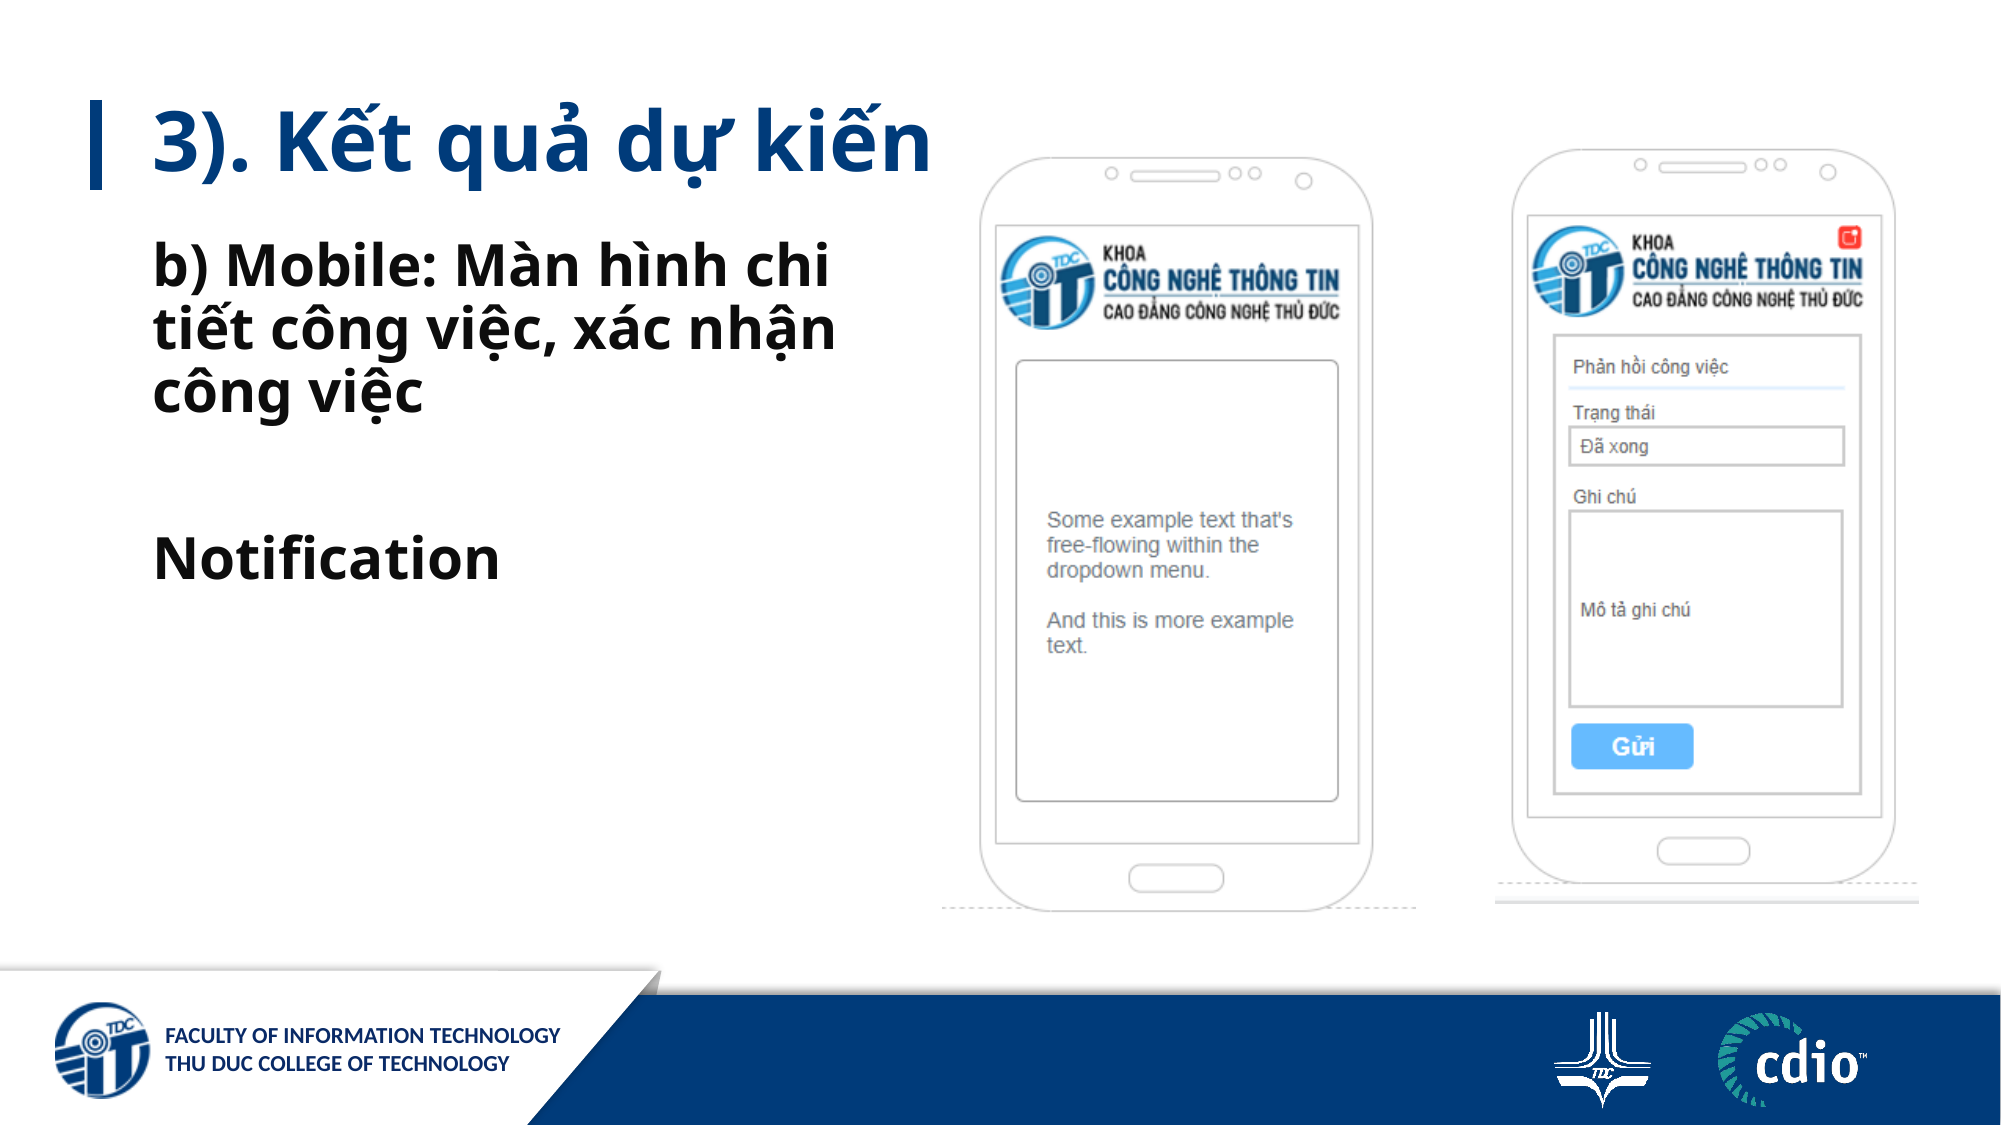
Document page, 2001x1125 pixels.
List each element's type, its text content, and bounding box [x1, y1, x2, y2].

picture [55, 1001, 453, 1099]
picture [1718, 1013, 1867, 1107]
list b) Mobile: Màn hình chi tiết công việc, xác nhận công việc Notification [137, 232, 942, 884]
title 3). Kết quả dự kiến [137, 57, 1863, 232]
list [1495, 114, 1919, 904]
picture [942, 126, 1416, 942]
picture [1554, 1012, 1651, 1109]
